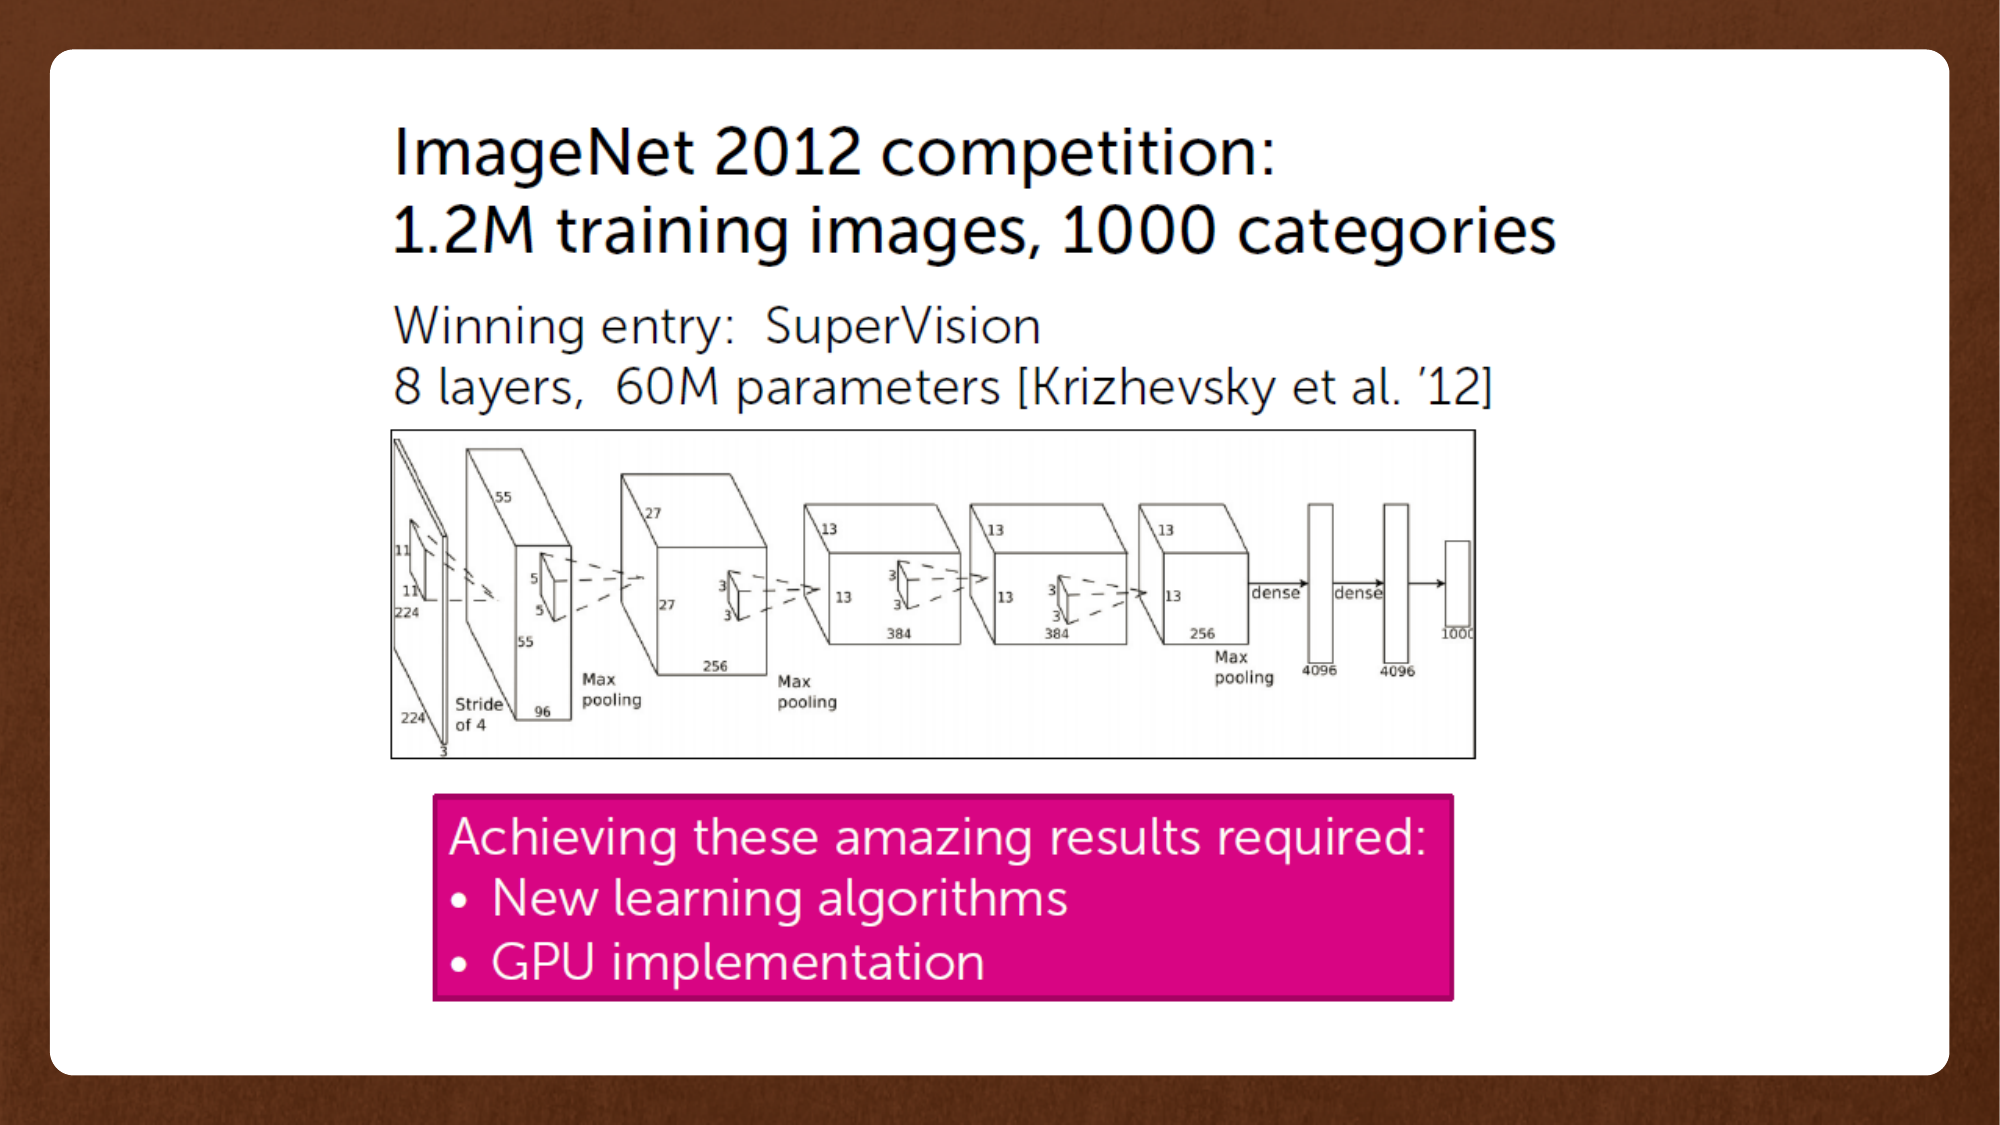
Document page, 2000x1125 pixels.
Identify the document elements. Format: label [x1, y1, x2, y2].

picture [372, 106, 1628, 1019]
